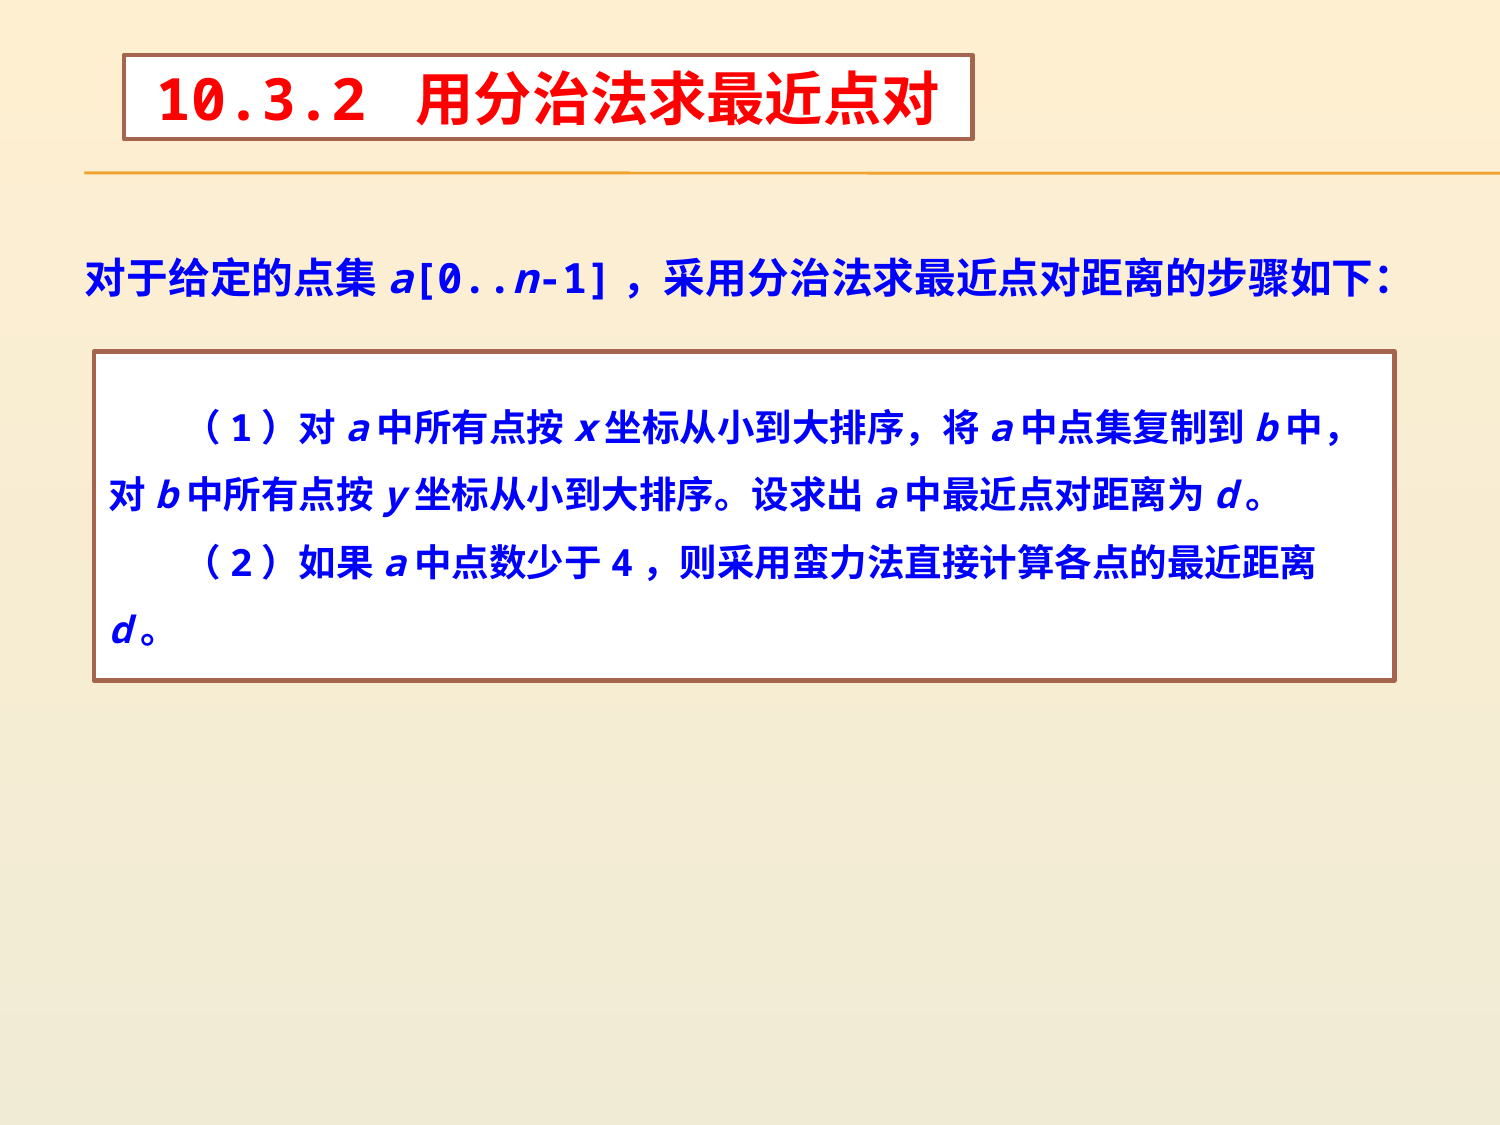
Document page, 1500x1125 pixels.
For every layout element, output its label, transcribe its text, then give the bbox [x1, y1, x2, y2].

text_box （1）对a中所有点按x坐标从小到大排序，将a中点集复制到b中，对b中所有点按y坐标从小到大排序。设求出a中最近点对距离为d。 （2）如果a中点数少于4，则采用蛮力法直接计算各点的最近距离d。 [92, 349, 1397, 683]
text_box 对于给定的点集a[0..n-1]，采用分治法求最近点对距离的步骤如下： [70, 219, 1436, 310]
text_box 10.3.2 用分治法求最近点对 [122, 53, 975, 141]
